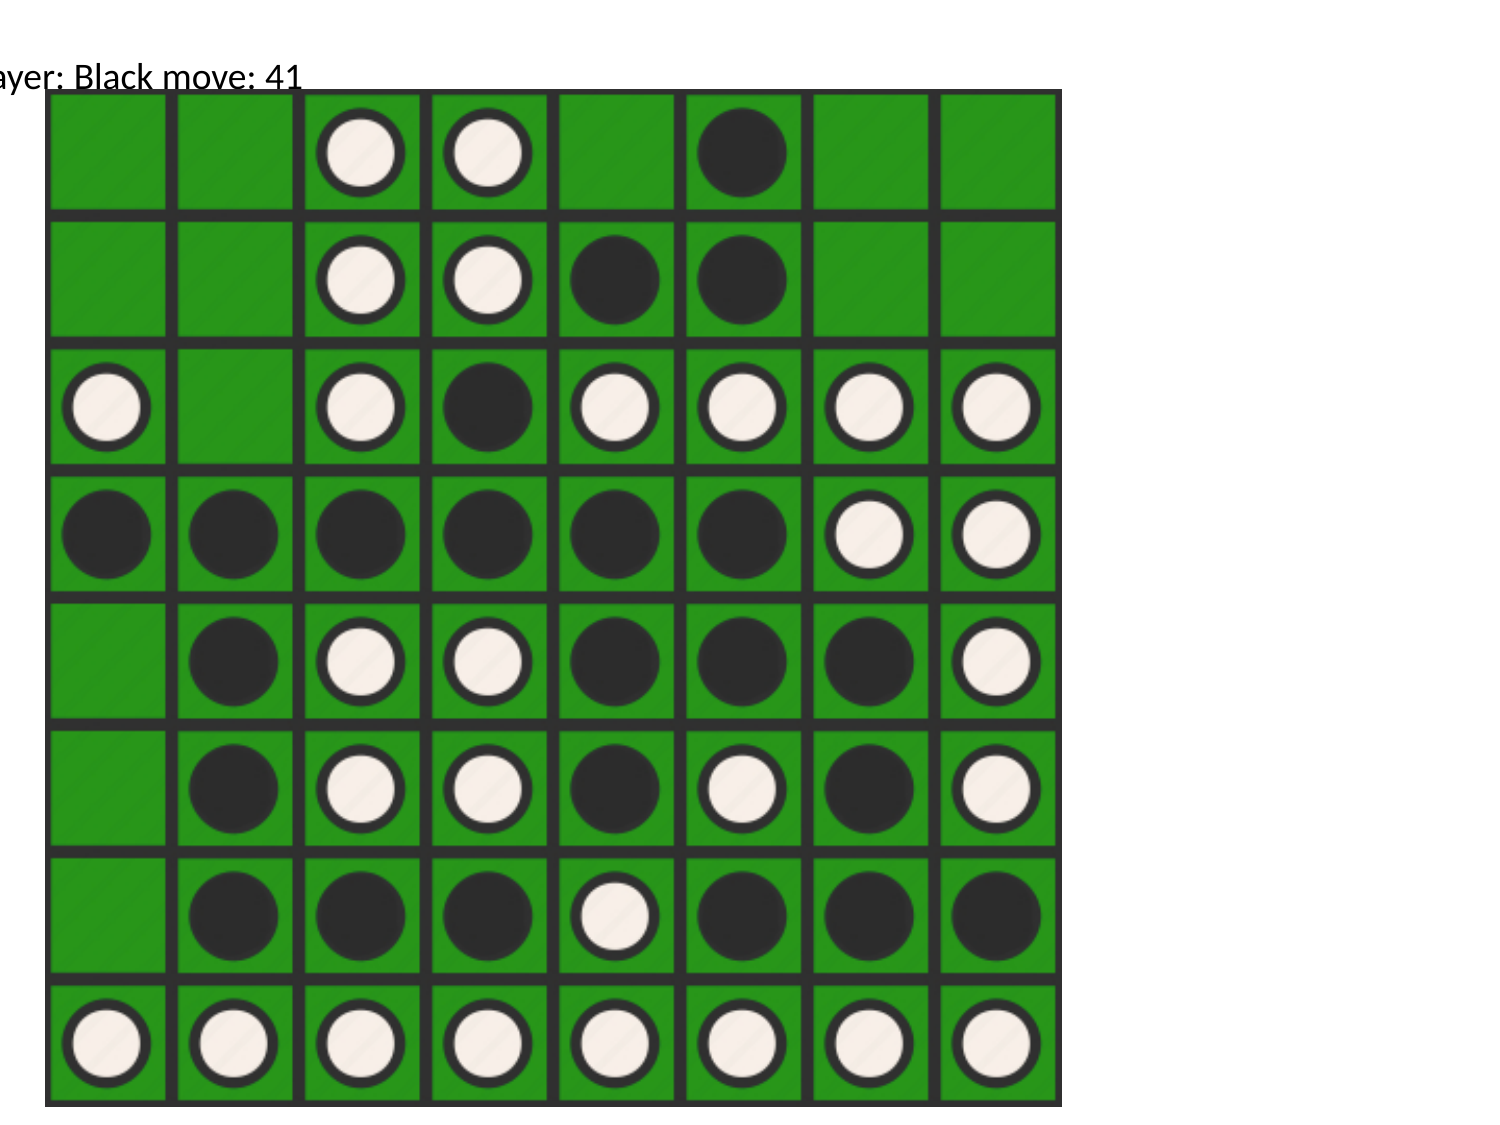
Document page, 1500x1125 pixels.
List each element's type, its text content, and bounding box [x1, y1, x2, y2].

picture [44, 89, 1062, 1107]
text_box turn: 47 player: Black move: 41 [0, 44, 319, 105]
